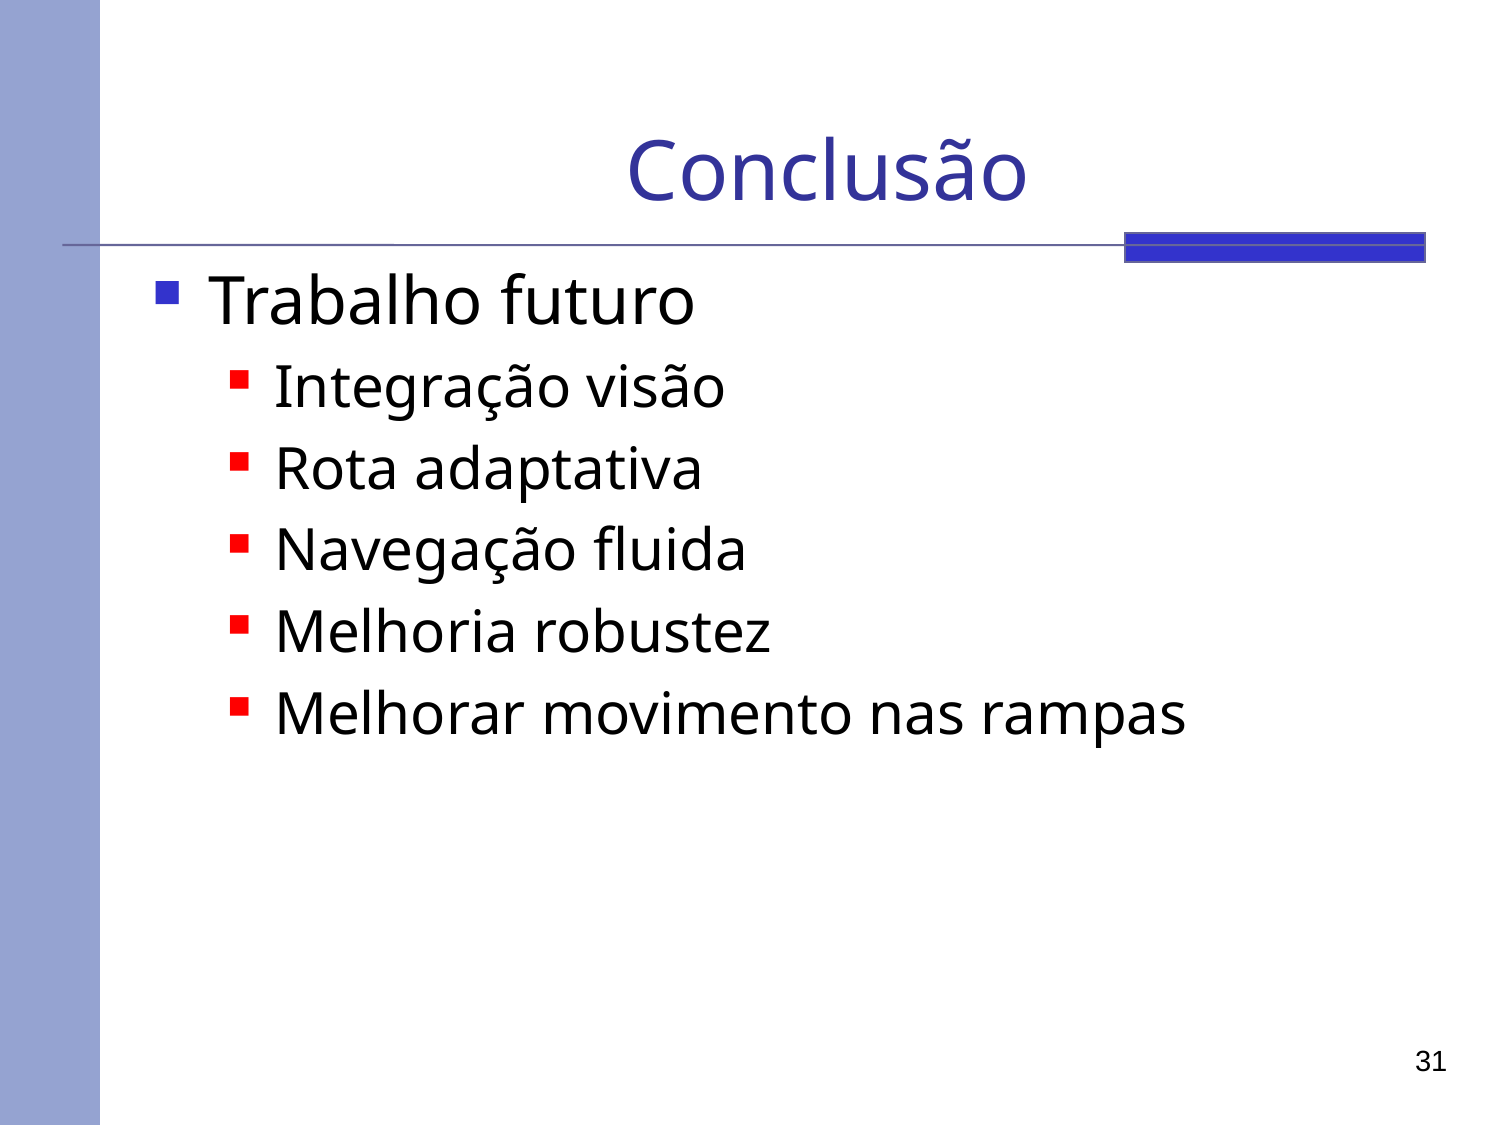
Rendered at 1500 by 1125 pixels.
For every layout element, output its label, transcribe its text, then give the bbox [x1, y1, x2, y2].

title Conclusão [188, 37, 1468, 226]
list Trabalho futuro Integração visão Rota adaptativa Navegação fluida Melhoria robustez Melhorar movimento nas rampas [137, 249, 1470, 1007]
slide_number 31 [1112, 1034, 1463, 1113]
